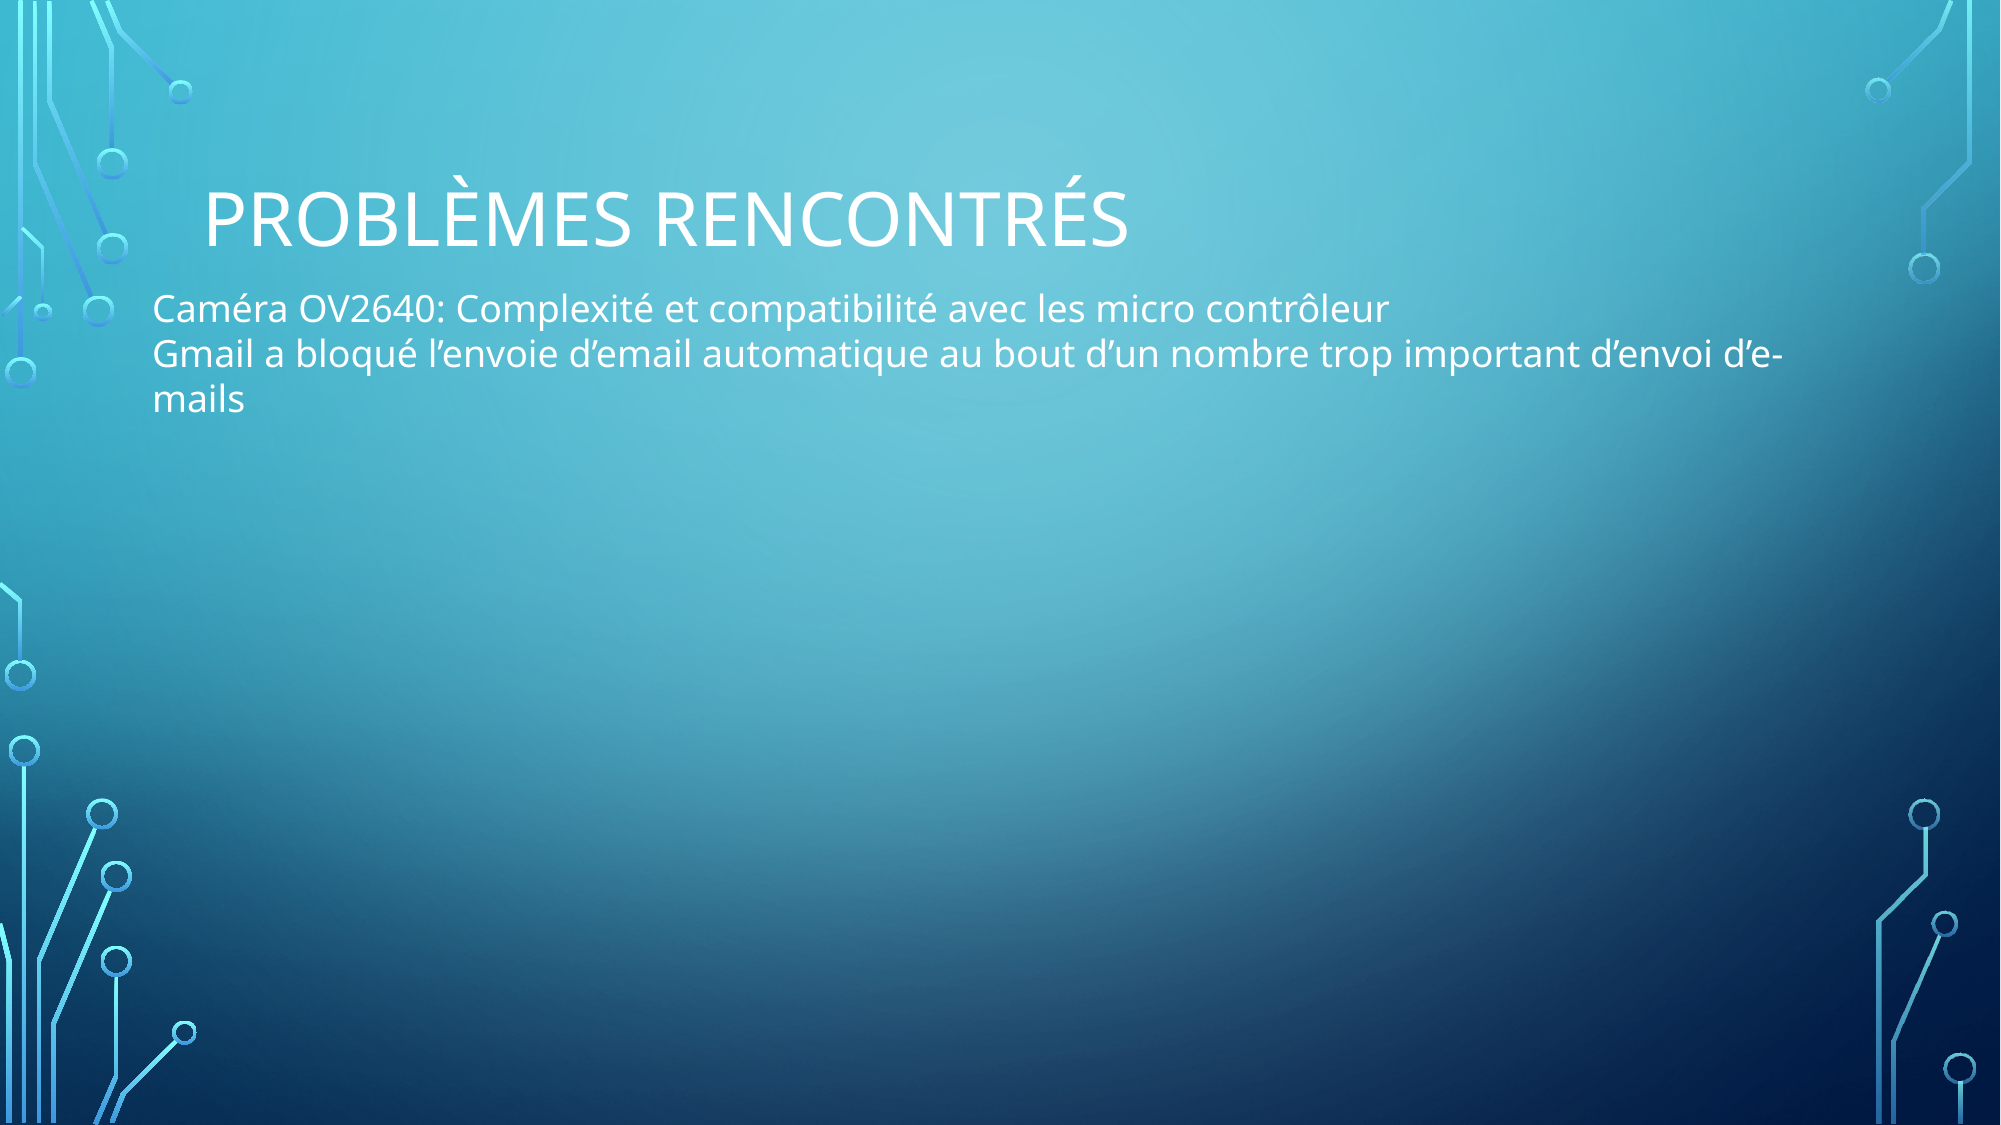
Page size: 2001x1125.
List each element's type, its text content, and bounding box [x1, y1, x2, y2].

text_box Caméra OV2640: Complexité et compatibilité avec les micro contrôleur Gmail a bloqué l’envoie d’email automatique au bout d’un nombre trop important d’envoi d’e-mails [137, 277, 1800, 472]
title Problèmes rencontrés [187, 101, 1813, 344]
